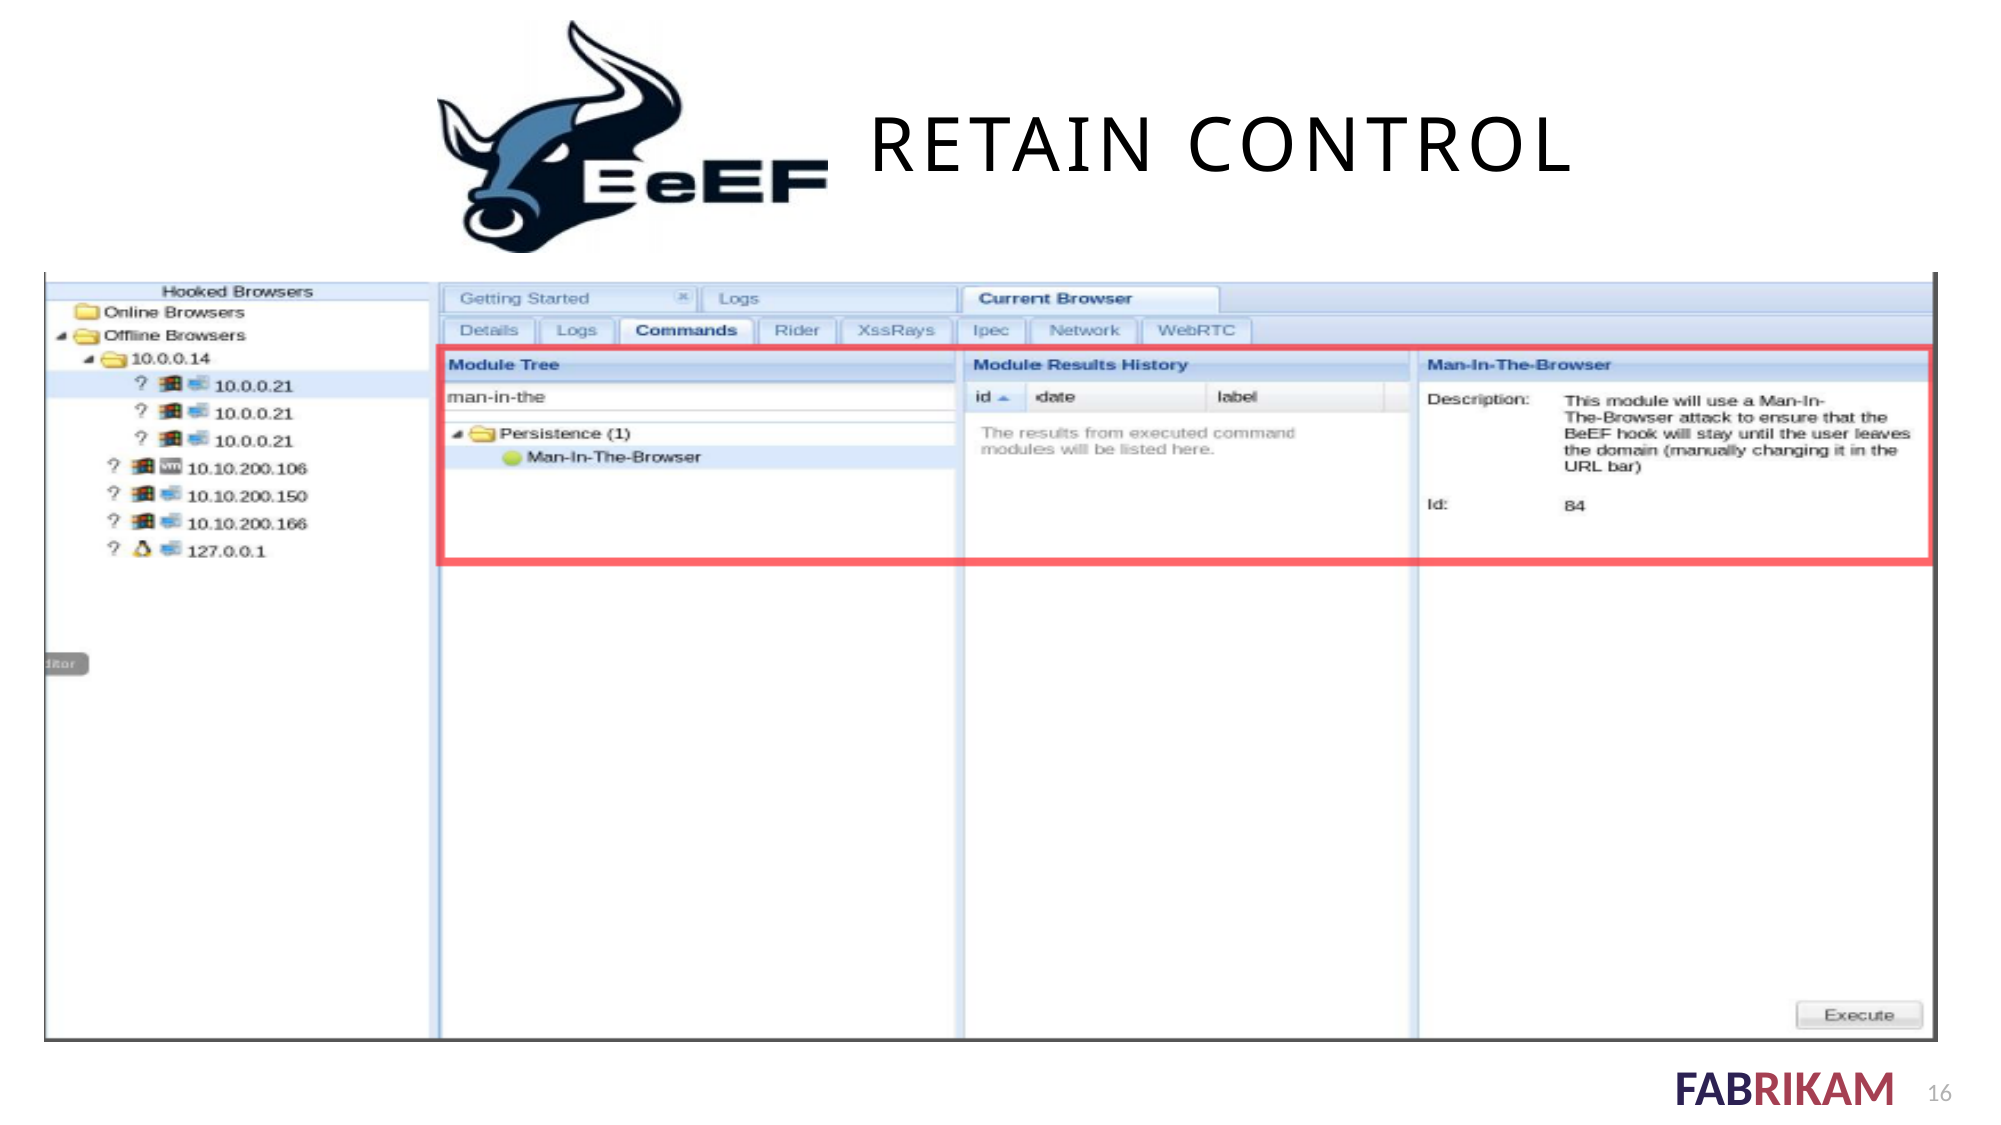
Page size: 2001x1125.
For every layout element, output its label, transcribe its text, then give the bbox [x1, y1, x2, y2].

picture [437, 20, 828, 253]
slide_number 16 [1894, 1061, 1968, 1121]
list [44, 272, 1938, 1042]
title Retain Control [853, 59, 1938, 224]
